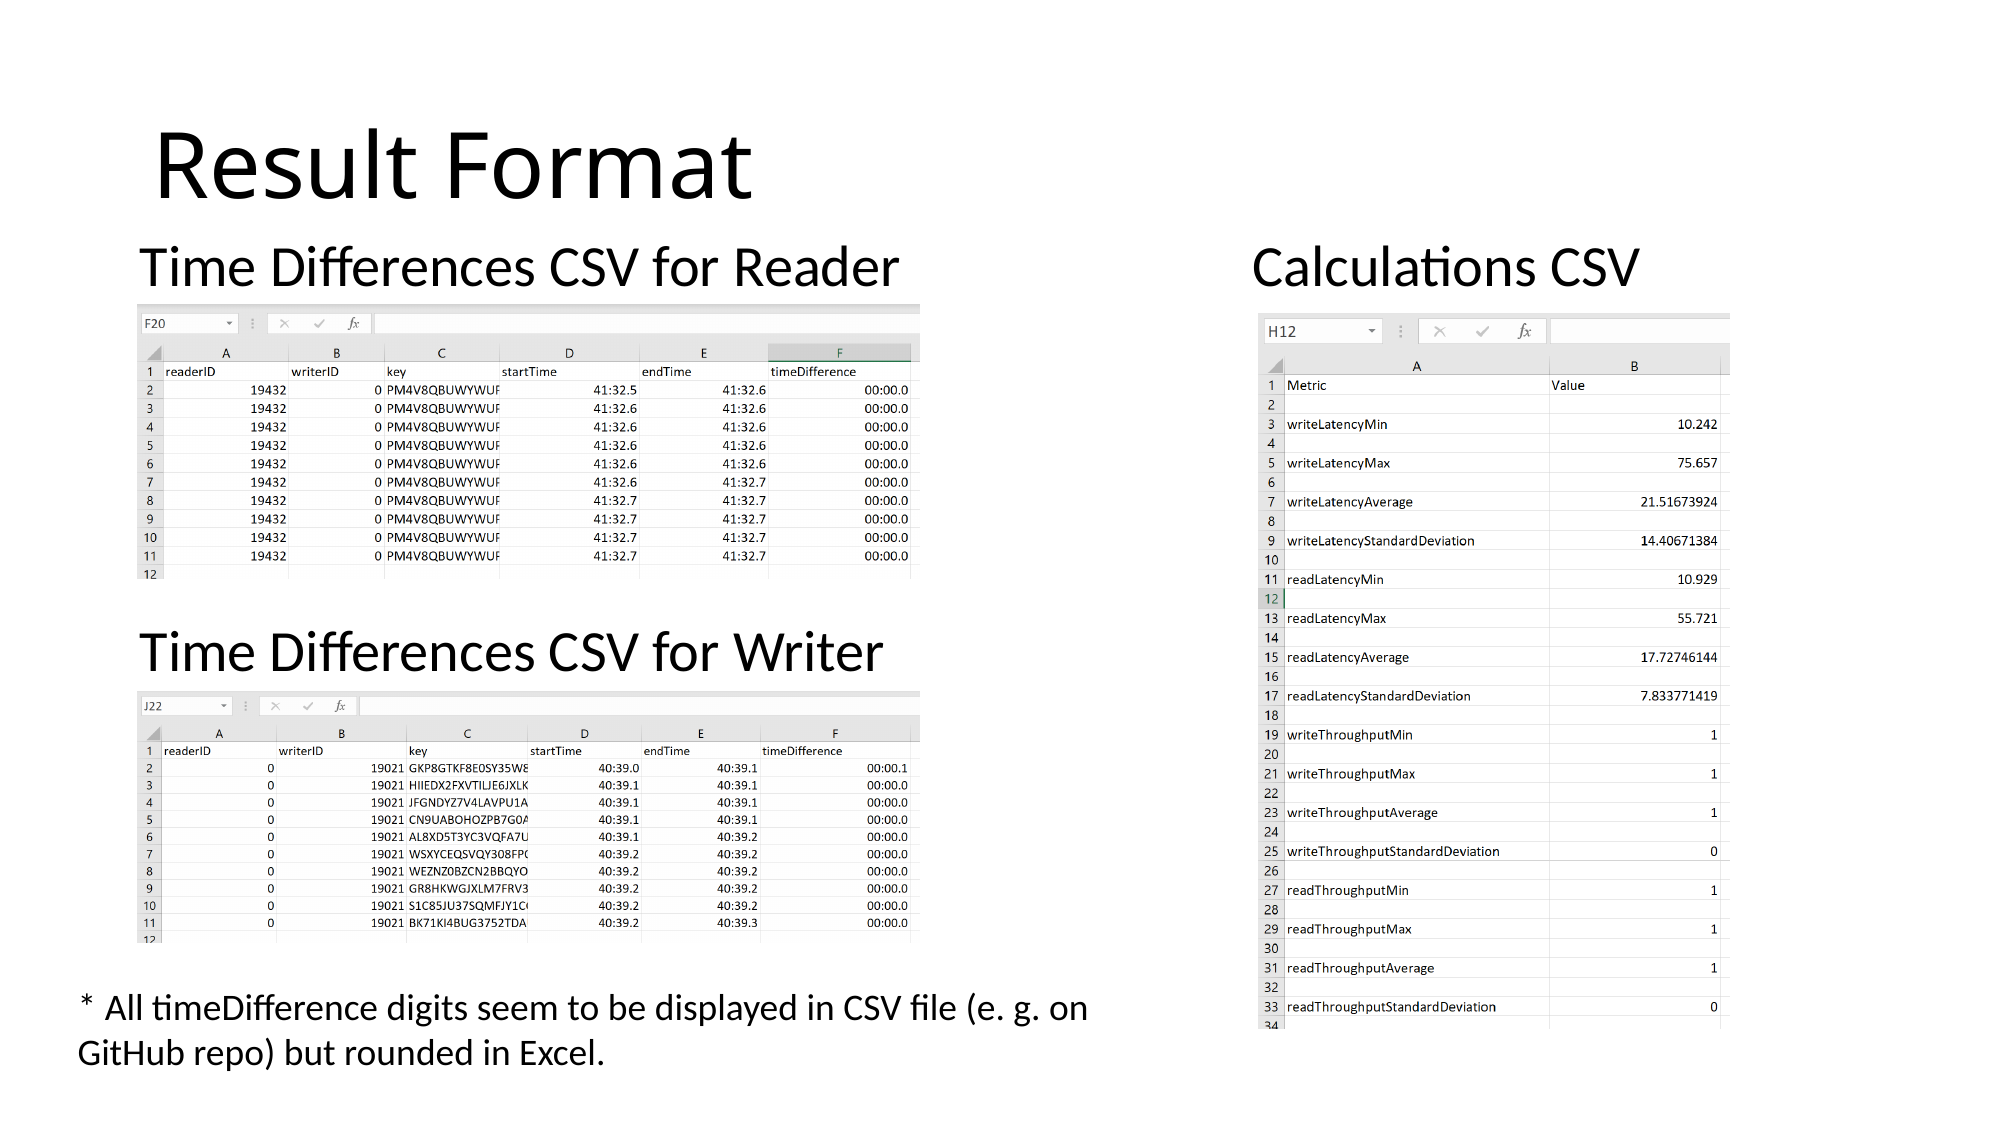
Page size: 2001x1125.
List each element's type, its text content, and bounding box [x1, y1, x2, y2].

picture [137, 304, 920, 579]
text_box * All timeDifference digits seem to be displayed in CSV file (e. g. on GitHub repo) but rounded in Excel. [63, 975, 1216, 1081]
title Result Format [137, 59, 1863, 278]
text_box Time Differences CSV for Reader [124, 228, 984, 943]
text_box Time Differences CSV for Writer [124, 605, 922, 690]
list Calculations CSV [1237, 228, 1882, 943]
picture [1258, 313, 1730, 1029]
picture [137, 691, 920, 943]
